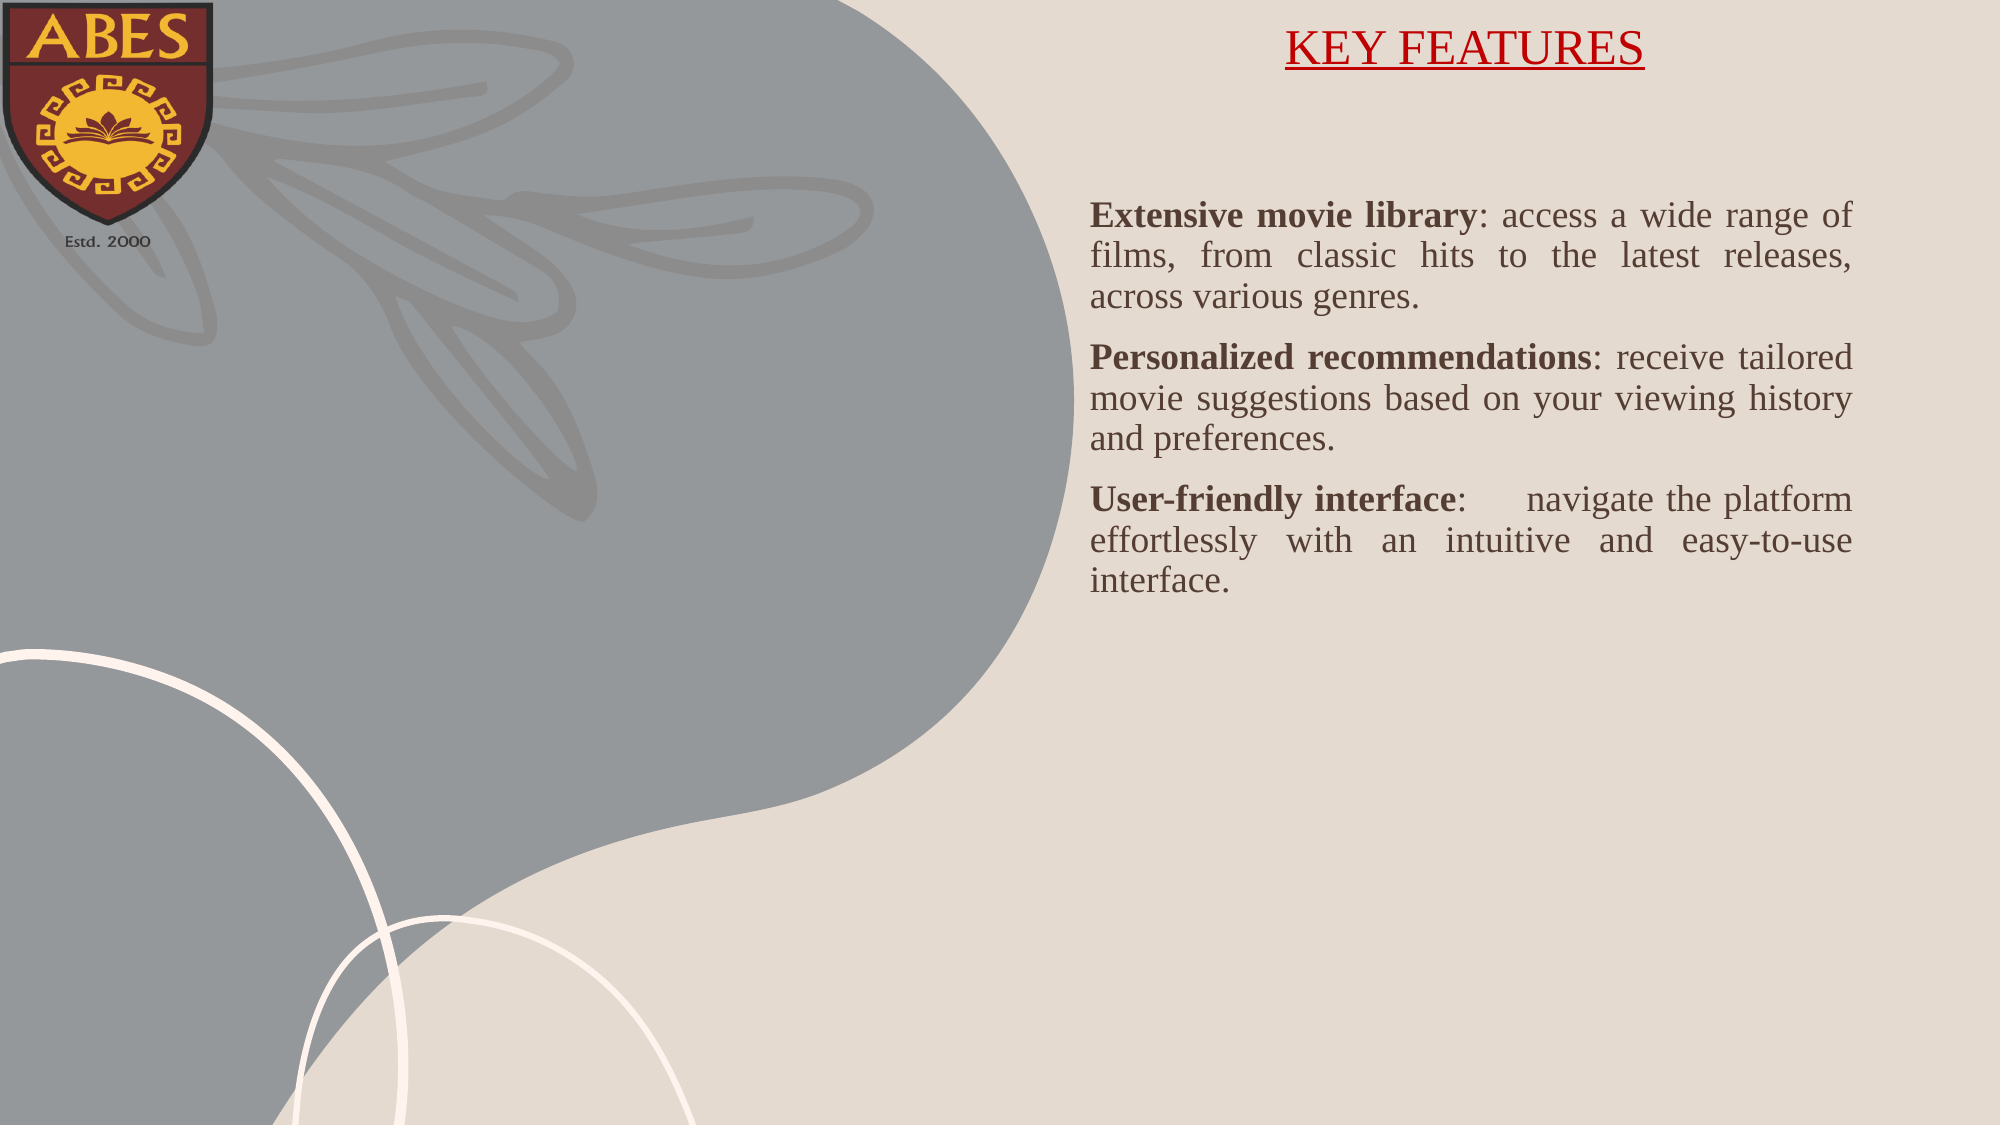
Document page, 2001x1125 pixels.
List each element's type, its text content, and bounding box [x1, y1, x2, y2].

title KEY FEATURES [1269, 0, 1723, 97]
picture [0, 0, 215, 247]
list Extensive movie library: access a wide range of films, from classic hits to the latest releases, across various genres. Personalized recommendations: receive tailored movie suggestions based on your viewing history and preferences. User-friendly interface: navigate the platform effortlessly with an intuitive and easy-to-use interface. [1074, 187, 1869, 956]
